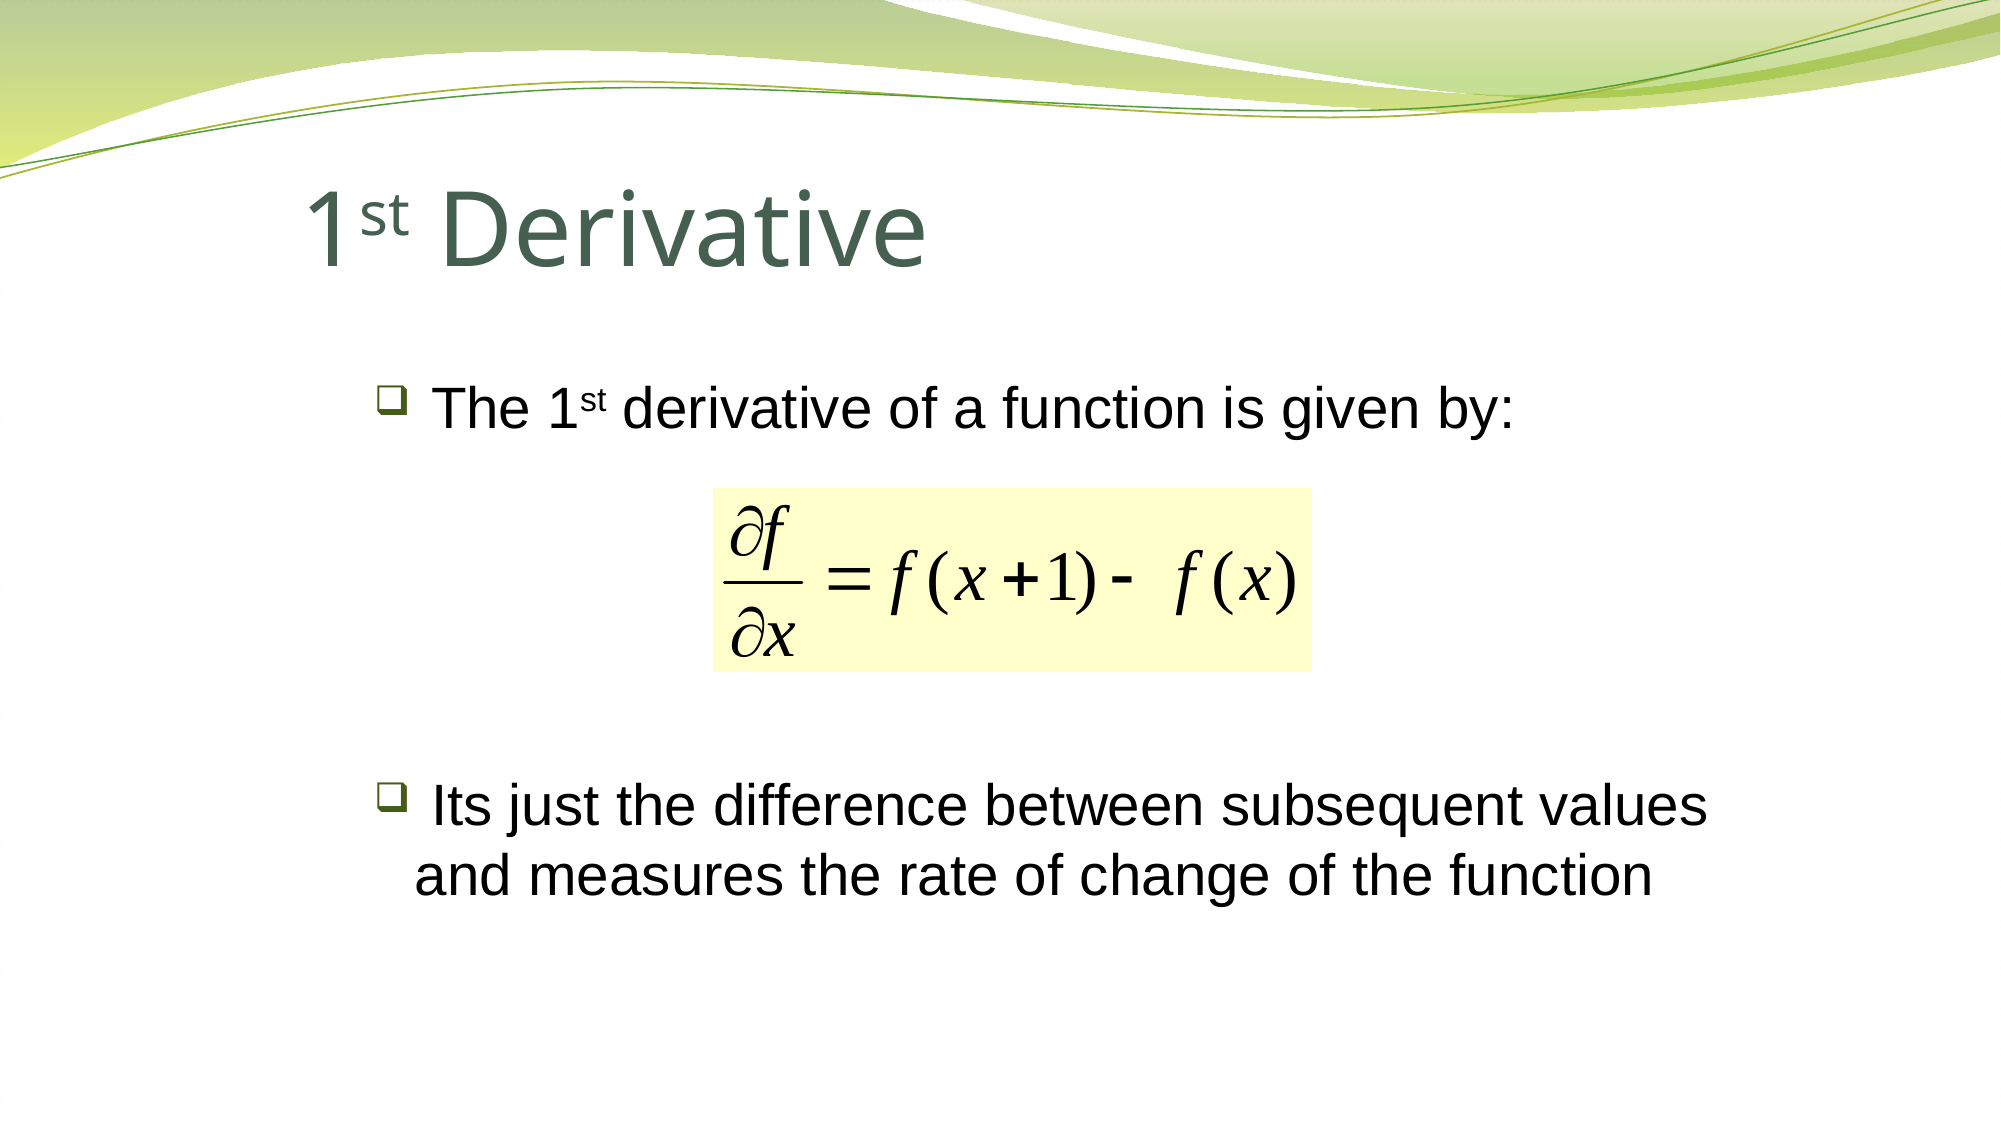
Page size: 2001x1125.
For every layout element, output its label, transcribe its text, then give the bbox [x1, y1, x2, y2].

title 1st Derivative [300, 99, 1914, 288]
list The 1st derivative of a function is given by: Its just the difference between subsequent values and measures the rate of change of the function [249, 363, 1750, 1125]
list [712, 487, 1313, 672]
